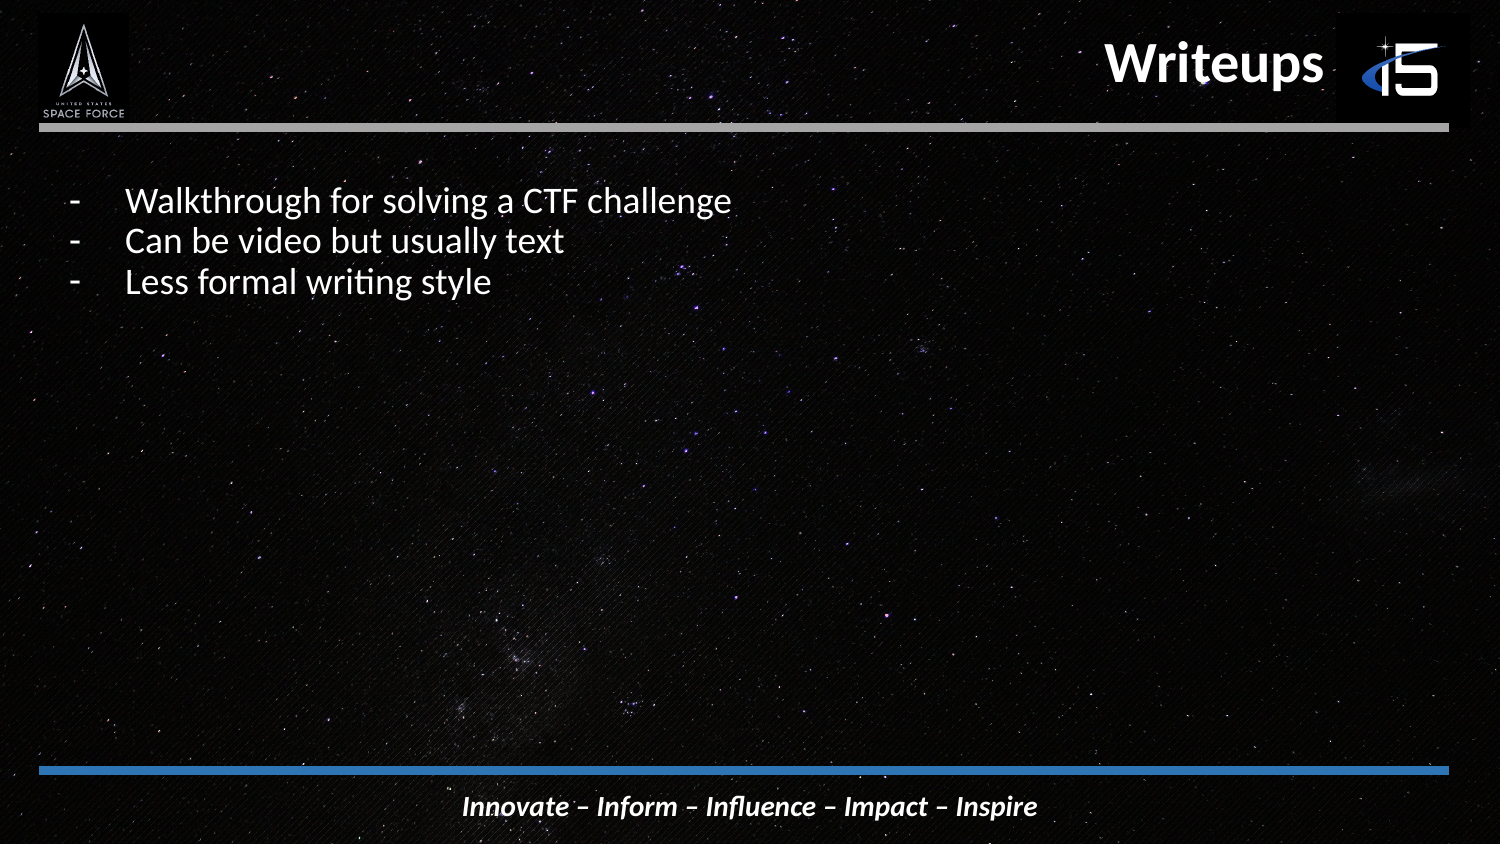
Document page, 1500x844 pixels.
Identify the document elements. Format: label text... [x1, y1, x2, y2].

list Walkthrough for solving a CTF challenge Can be video but usually text Less formal writing style [38, 175, 1449, 771]
picture [0, 0, 1500, 844]
title Writeups [469, 0, 1337, 128]
